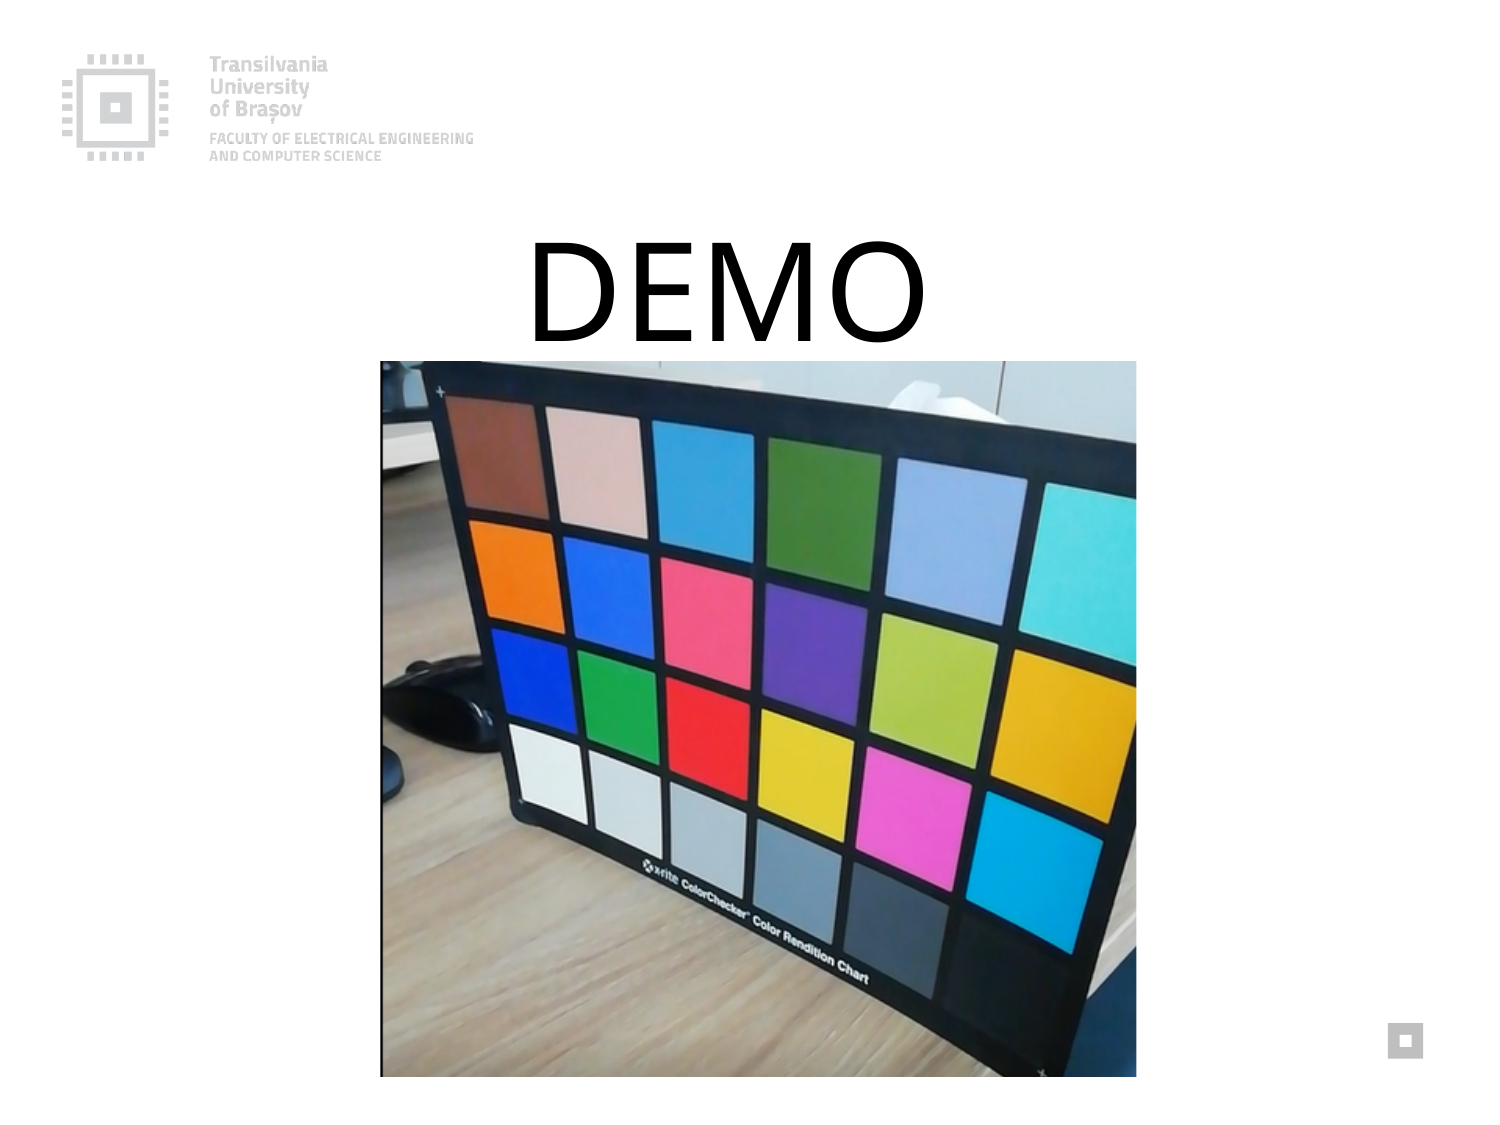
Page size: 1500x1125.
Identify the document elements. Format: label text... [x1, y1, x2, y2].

picture [380, 361, 1137, 1077]
text_box DEMO [507, 196, 1009, 361]
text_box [1387, 1023, 1424, 1059]
picture [62, 54, 473, 161]
